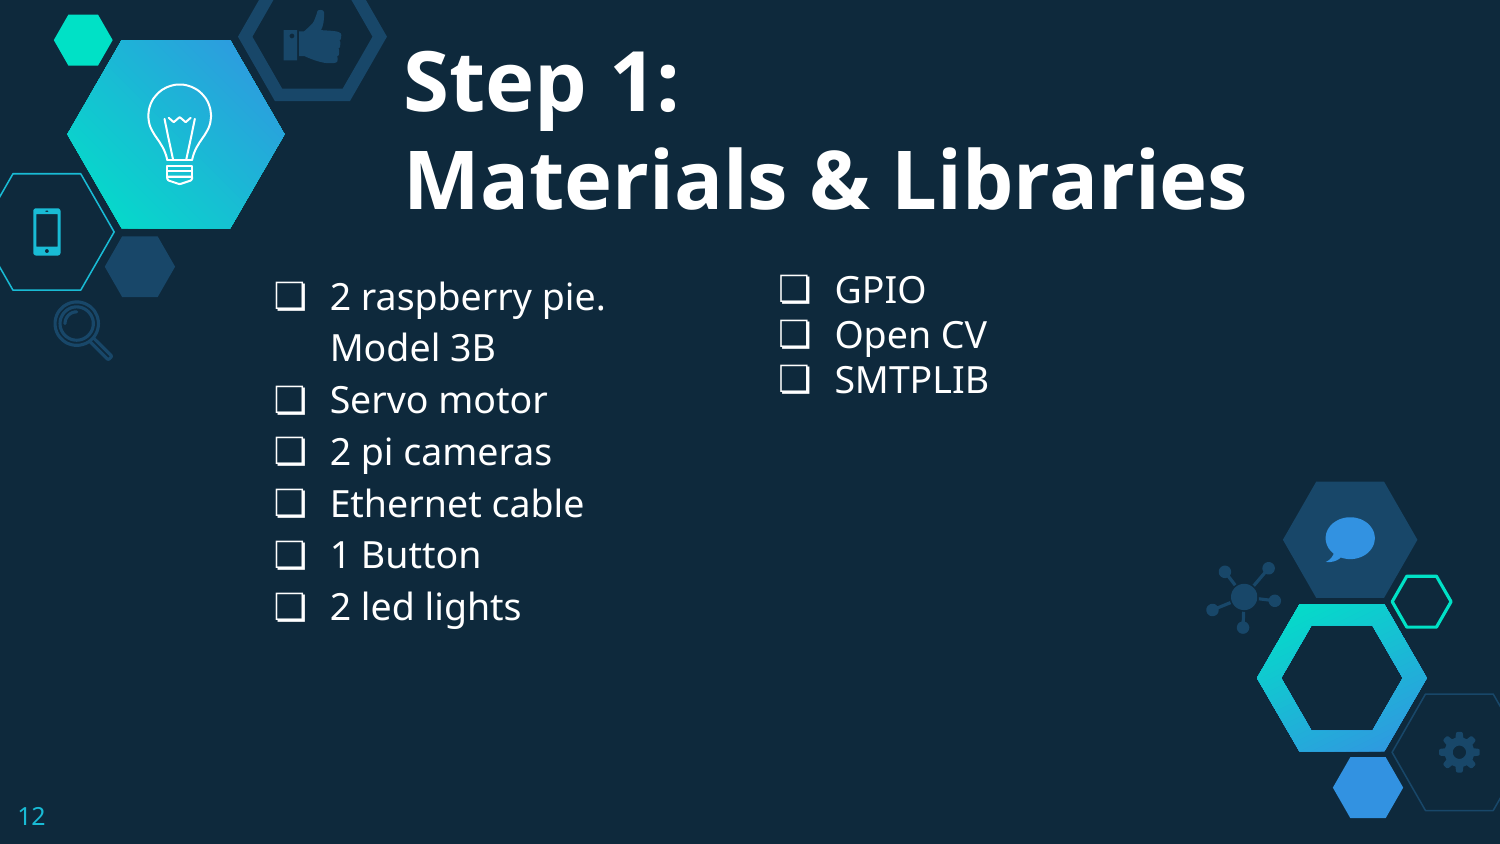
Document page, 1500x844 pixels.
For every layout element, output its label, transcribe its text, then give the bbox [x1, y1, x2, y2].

list 2 raspberry pie. Model 3B Servo motor 2 pi cameras Ethernet cable 1 Button 2 led lights [239, 250, 678, 688]
list GPIO Open CV SMTPLIB [744, 250, 1182, 688]
slide_number ‹#› [2, 785, 93, 844]
title Step 1: Materials & Libraries [388, 21, 1488, 241]
